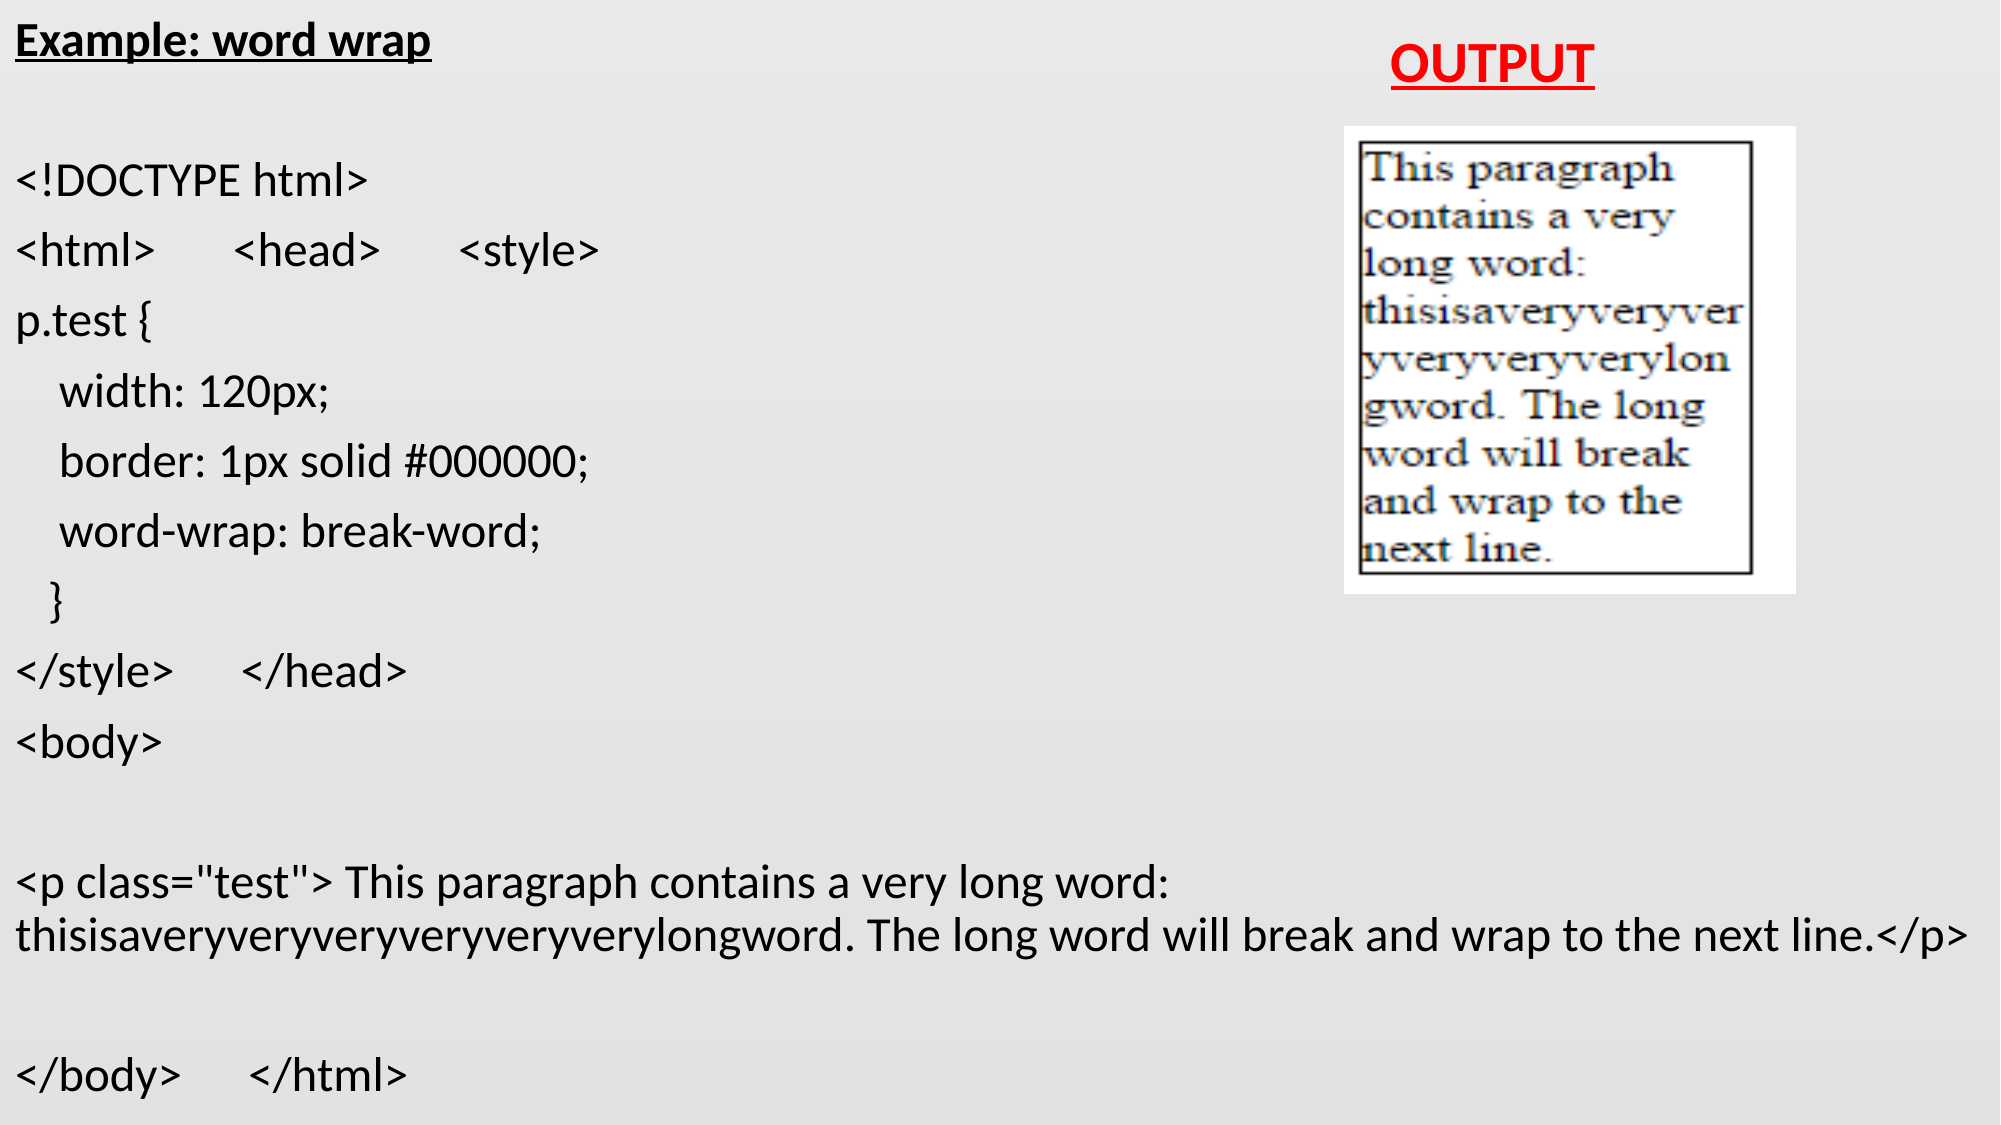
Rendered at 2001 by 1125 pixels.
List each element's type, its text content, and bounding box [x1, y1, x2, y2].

list Example: word wrap <!DOCTYPE html> <html> <head> <style> p.test { width: 120px; border: 1px solid #000000; word-wrap: break-word; } </style> </head> <body> <p class="test"> This paragraph contains a very long word: thisisaveryveryveryveryveryverylongword. The long word will break and wrap to the next line.</p> </body> </html> [0, 6, 2000, 1125]
text_box OUTPUT [1375, 16, 1660, 102]
picture [1344, 126, 1796, 594]
